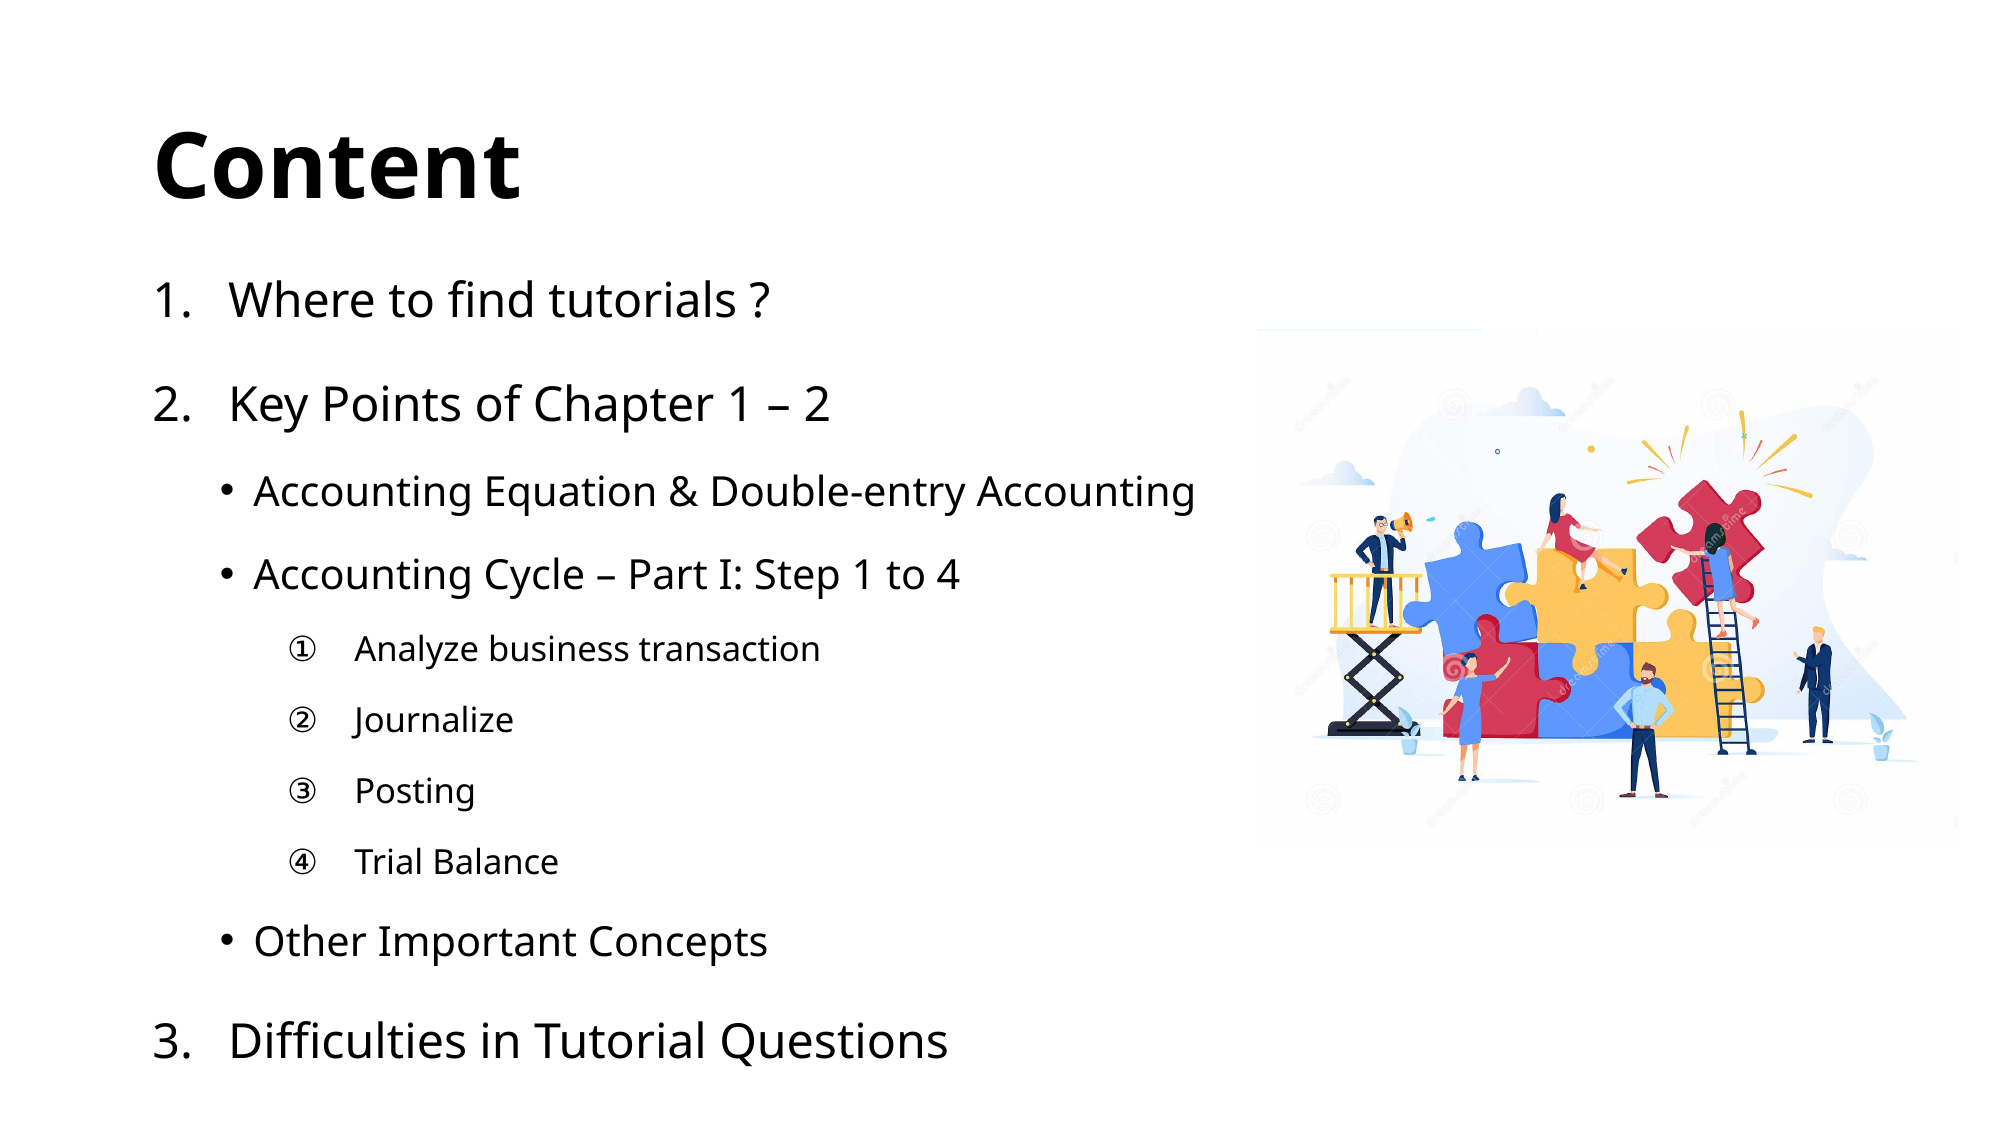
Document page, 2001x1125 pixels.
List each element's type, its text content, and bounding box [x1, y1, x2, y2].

list Where to find tutorials ? Key Points of Chapter 1 – 2 Accounting Equation & Double-entry Accounting Accounting Cycle – Part I: Step 1 to 4 Analyze business transaction Journalize Posting Trial Balance Other Important Concepts Difficulties in Tutorial Questions [137, 232, 1863, 1079]
picture [1257, 329, 1960, 844]
title Content [137, 59, 1863, 232]
